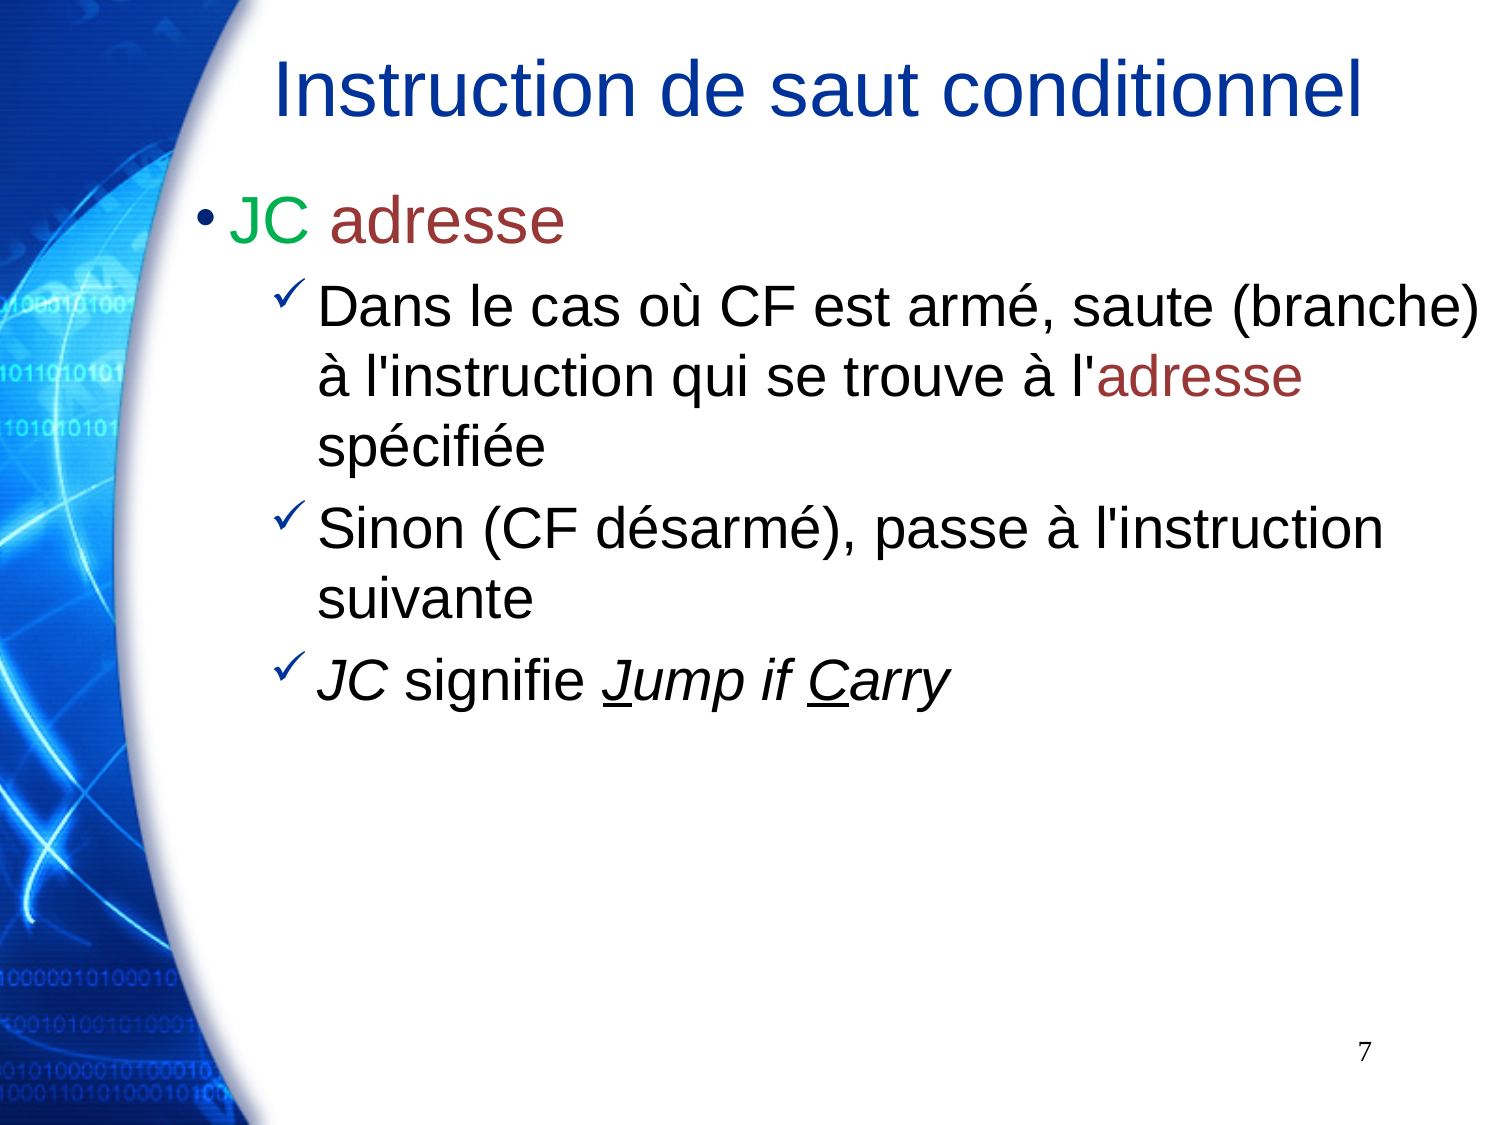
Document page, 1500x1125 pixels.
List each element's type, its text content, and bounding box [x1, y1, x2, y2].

picture [0, 0, 1500, 1125]
slide_number 7 [1074, 1024, 1388, 1101]
title Instruction de saut conditionnel [257, 11, 1500, 159]
list JC adresse Dans le cas où CF est armé, saute (branche) à l'instruction qui se trouve à l'adresse spécifiée Sinon (CF désarmé), passe à l'instruction suivante JC signifie Jump if Carry [179, 169, 1500, 1125]
